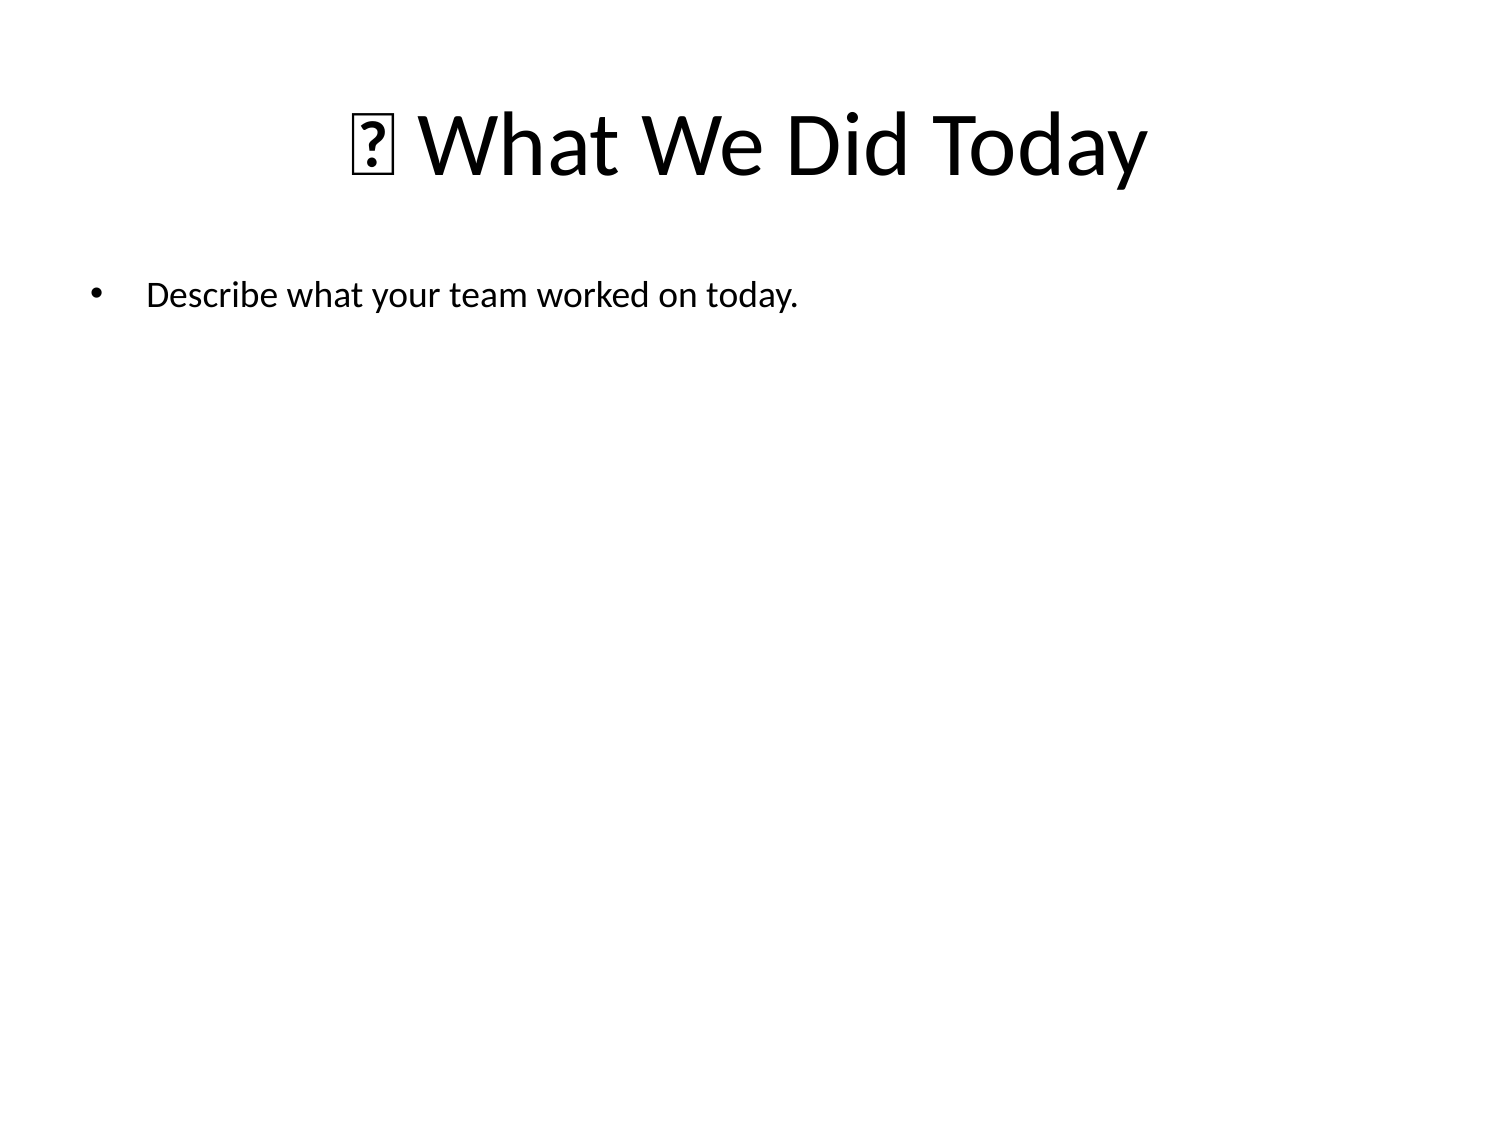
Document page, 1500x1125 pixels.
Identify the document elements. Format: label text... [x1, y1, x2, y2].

list Describe what your team worked on today. [75, 262, 1425, 1005]
title 🚀 What We Did Today [75, 45, 1425, 233]
